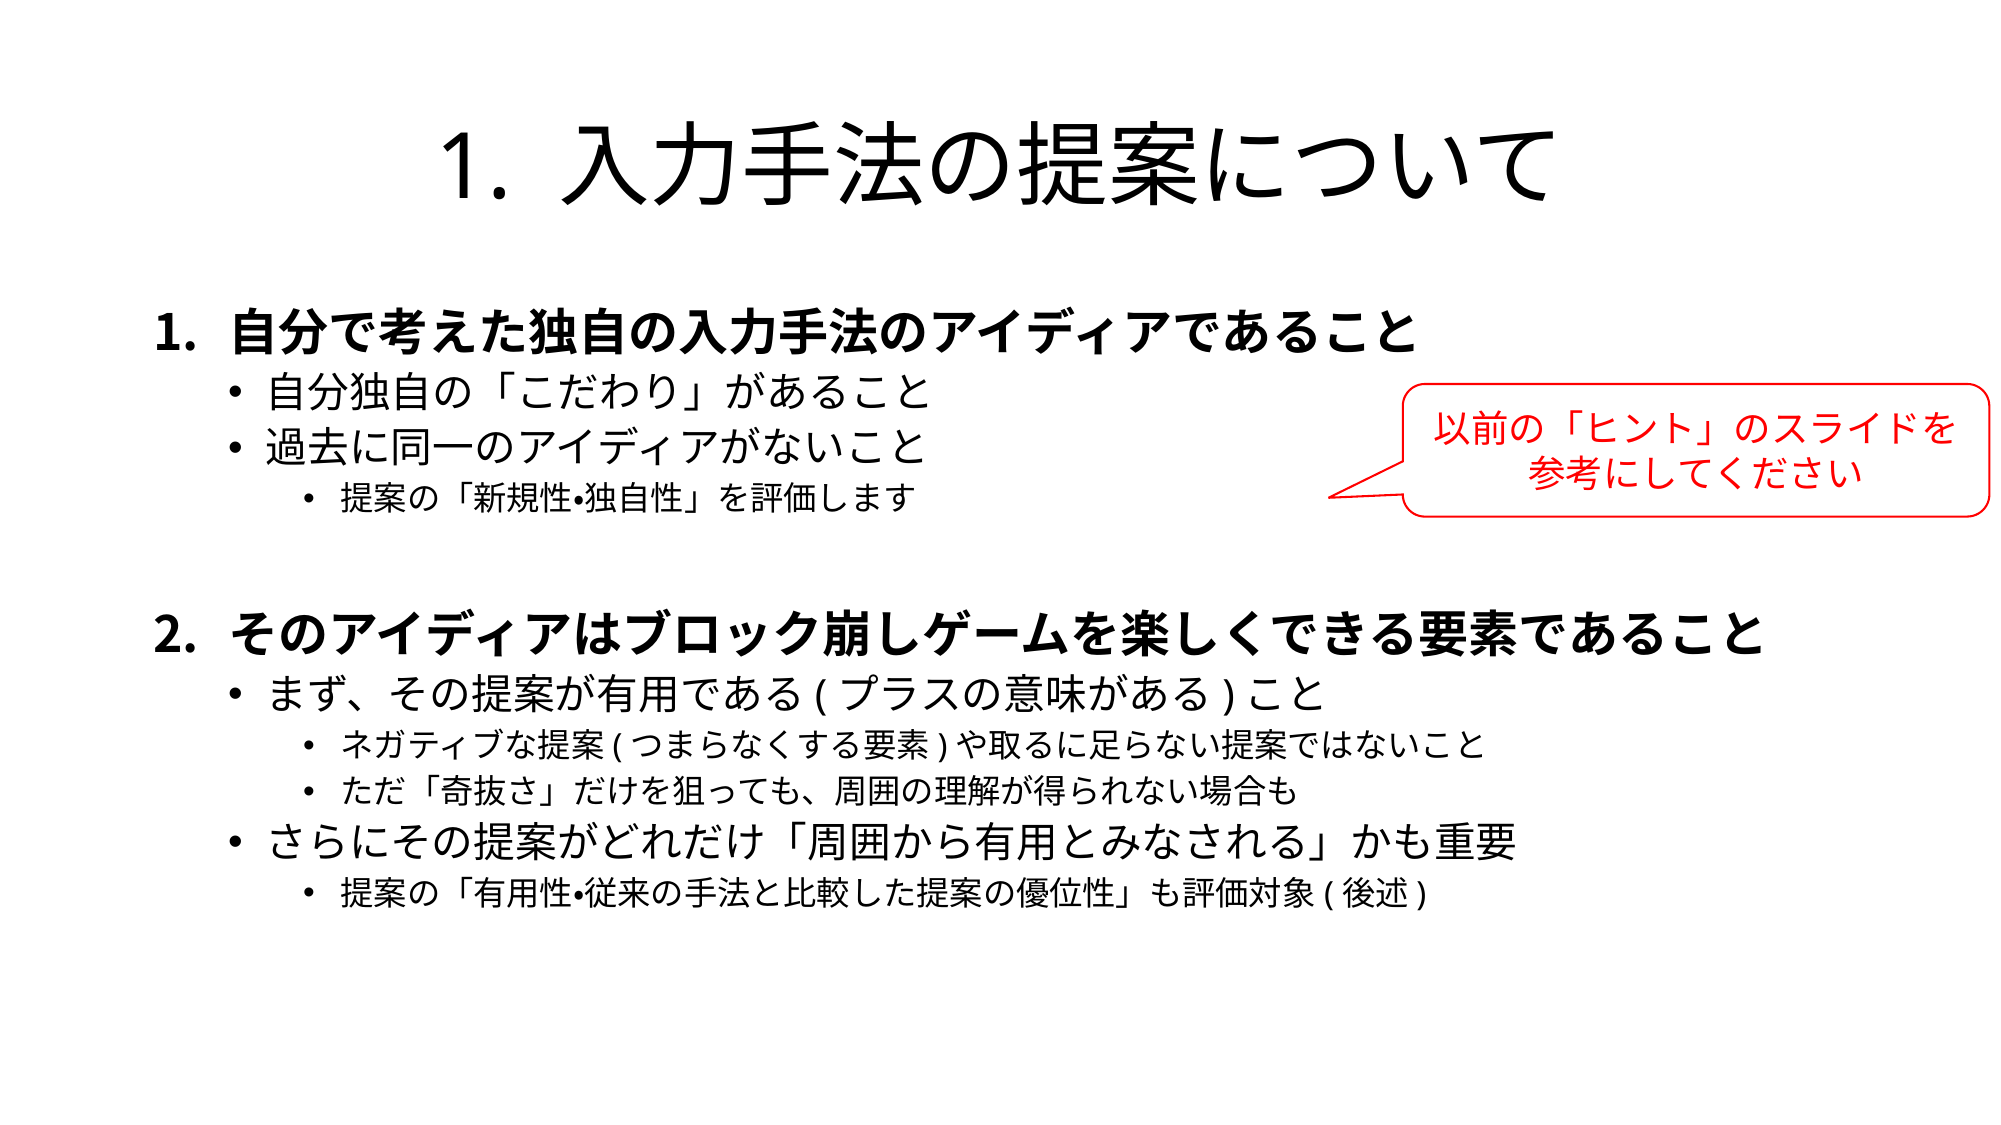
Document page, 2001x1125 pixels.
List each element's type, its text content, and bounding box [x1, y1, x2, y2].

list 自分で考えた独自の入力手法のアイディアであること 自分独自の「こだわり」があること 過去に同一のアイディアがないこと 提案の「新規性・独自性」を評価します そのアイディアはブロック崩しゲームを楽しくできる要素であること まず、その提案が有用である(プラスの意味がある)こと ネガティブな提案(つまらなくする要素)や取るに足らない提案ではないこと ただ「奇抜さ」だけを狙っても、周囲の理解が得られない場合も さらにその提案がどれだけ「周囲から有用とみなされる」かも重要 提案の「有用性・従来の手法と比較した提案の優位性」も評価対象(後述) [138, 299, 1864, 1060]
text_box 以前の「ヒント」のスライドを 参考にしてください [1328, 382, 1991, 518]
title 1. 入力手法の提案について [137, 59, 1863, 278]
